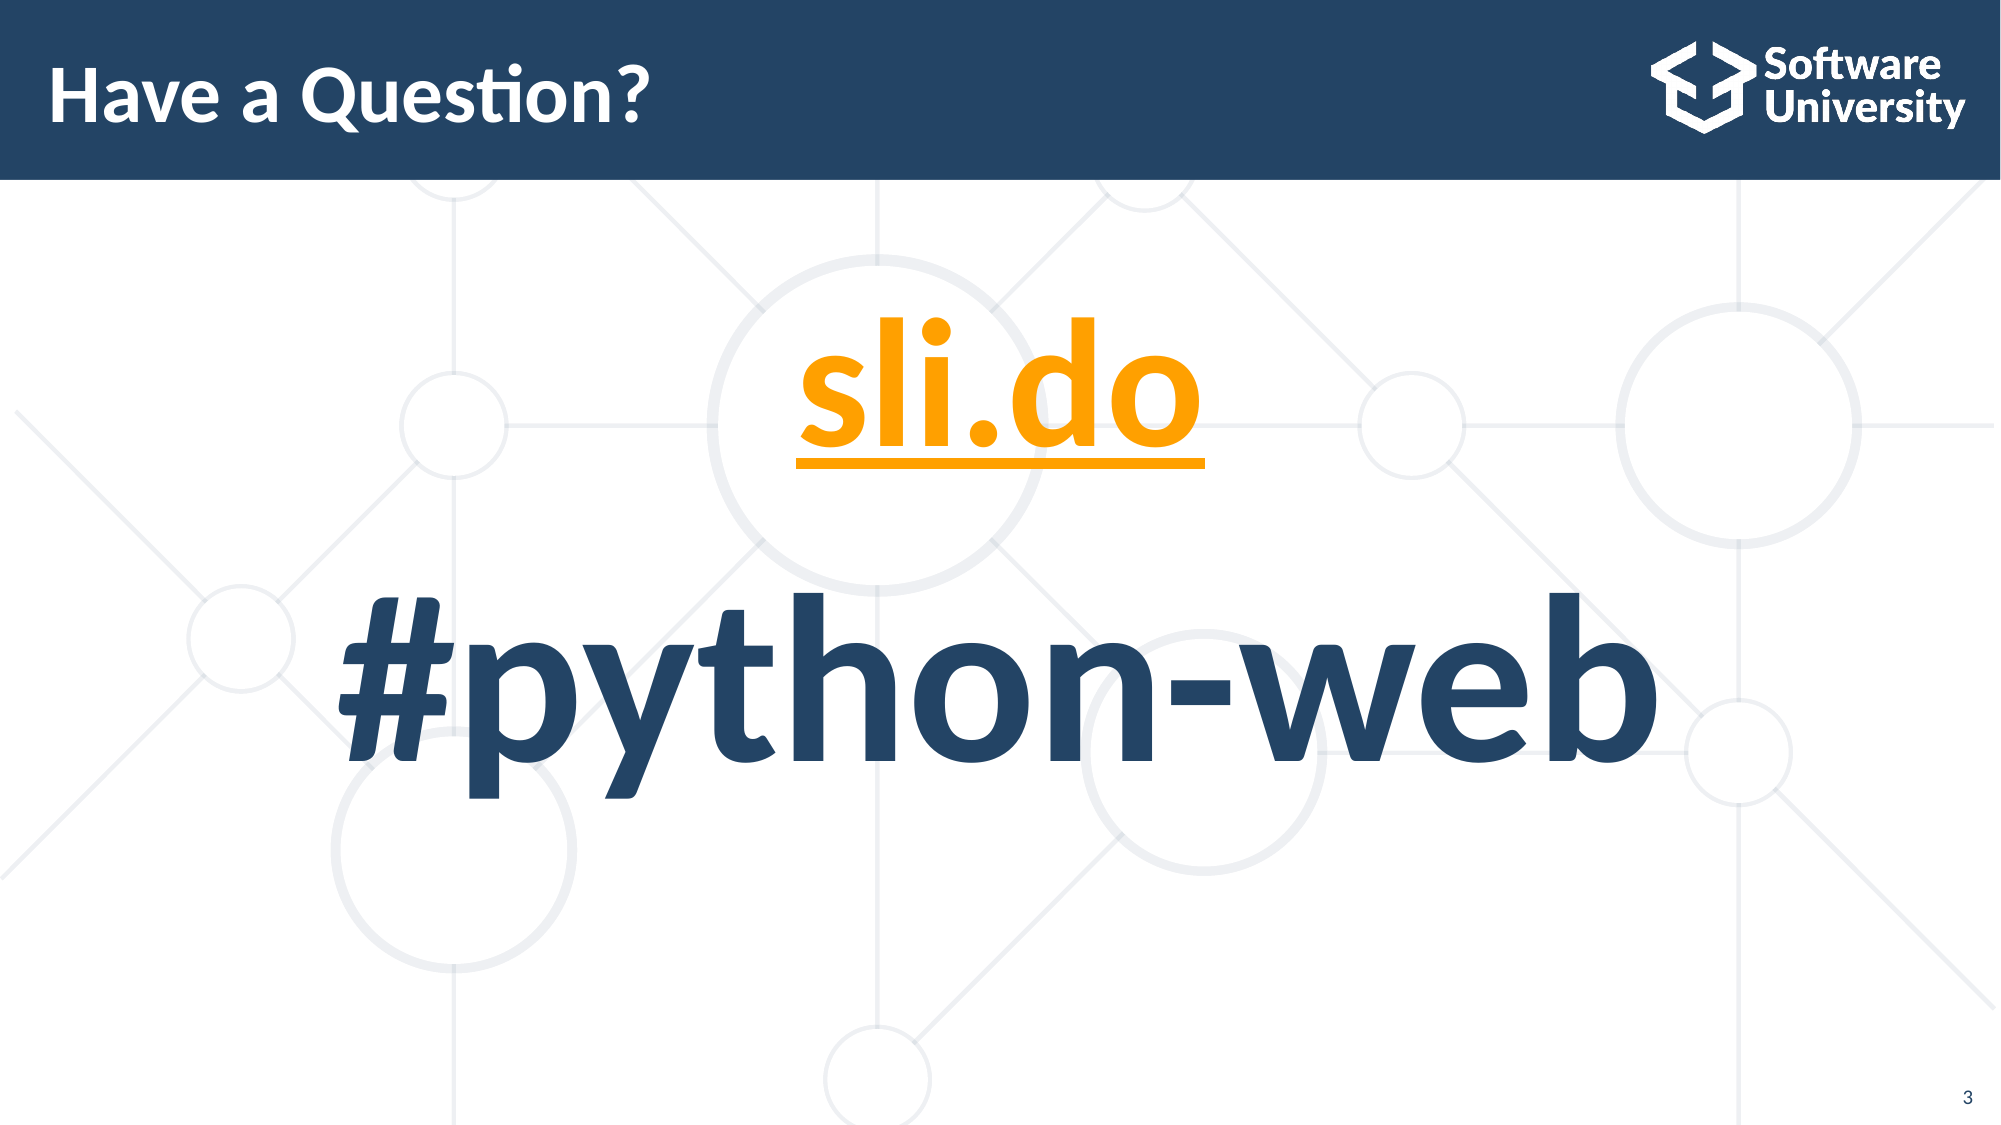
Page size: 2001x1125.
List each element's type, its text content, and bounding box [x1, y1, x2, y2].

slide_number 3 [1927, 1067, 1989, 1117]
title Have a Question? [31, 16, 1625, 162]
picture [1651, 41, 1966, 134]
list sli.do #python-web [31, 196, 1970, 1104]
